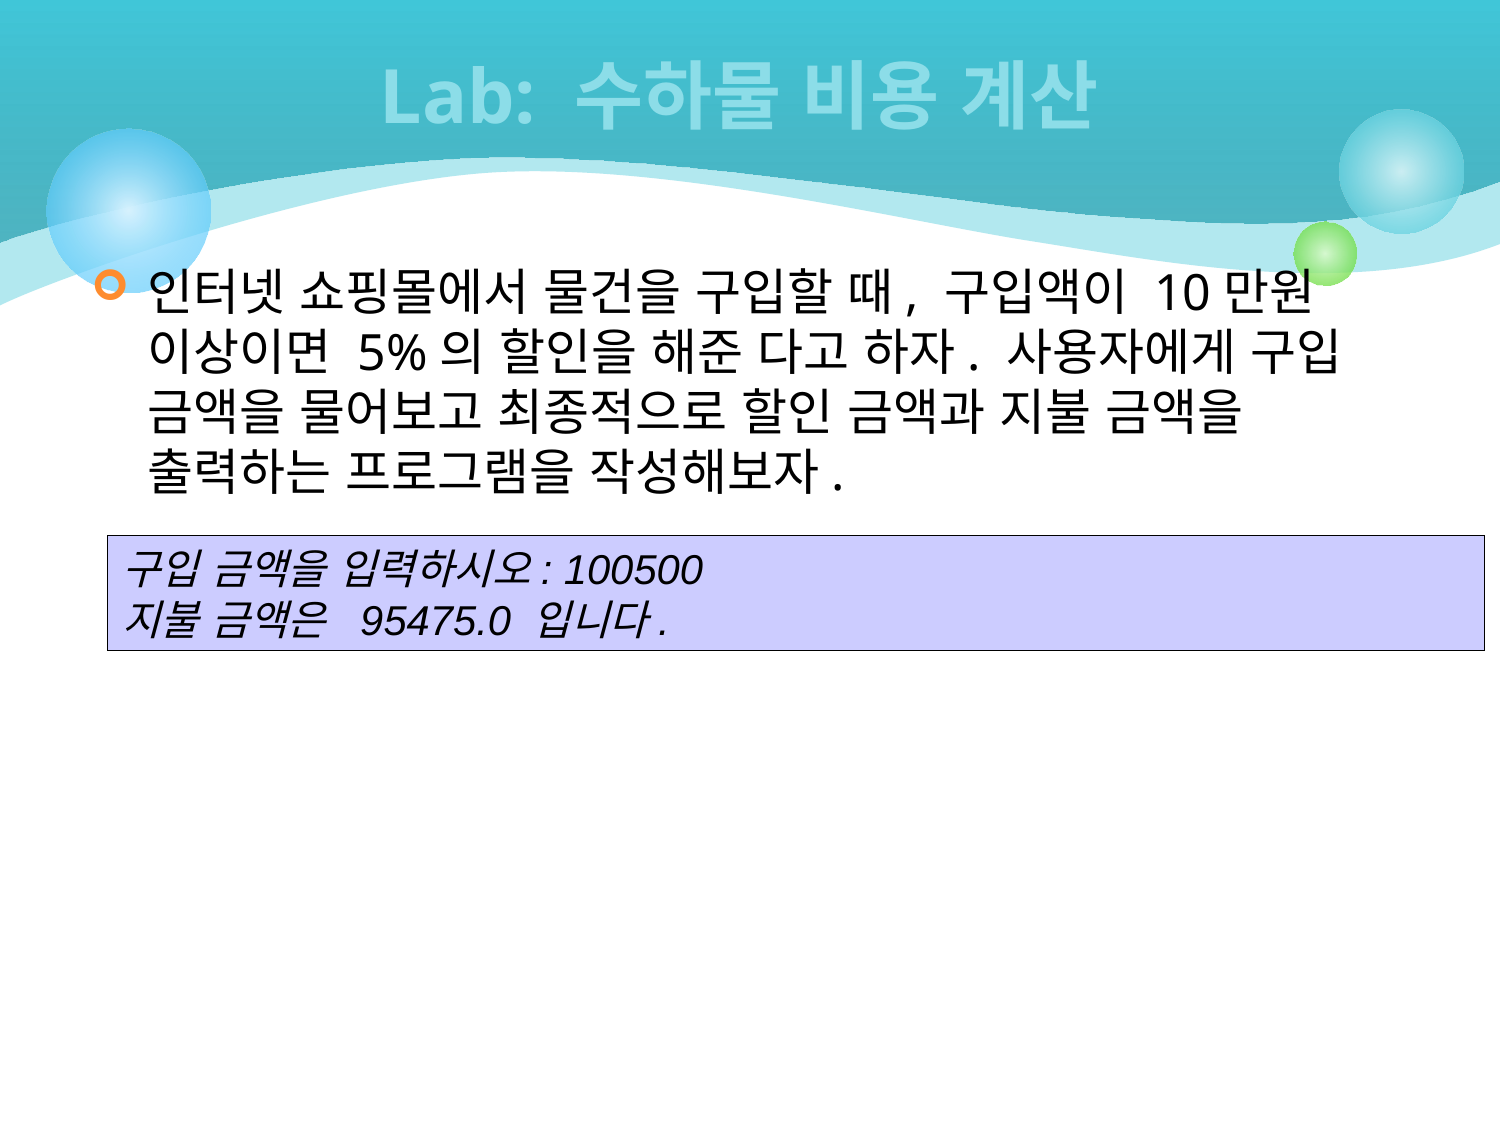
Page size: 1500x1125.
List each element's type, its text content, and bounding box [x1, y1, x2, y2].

text_box 구입 금액을 입력하시오: 100500 지불 금액은 95475.0 입니다. [107, 535, 1485, 651]
list 인터넷 쇼핑몰에서 물건을 구입할 때, 구입액이 10만원 이상이면 5%의 할인을 해준 다고 하자. 사용자에게 구입 금액을 물어보고 최종적으로 할인 금액과 지불 금액을 출력하는 프로그램을 작성해보자. [76, 252, 1427, 996]
title Lab: 수하물 비용 계산 [75, 0, 1425, 188]
